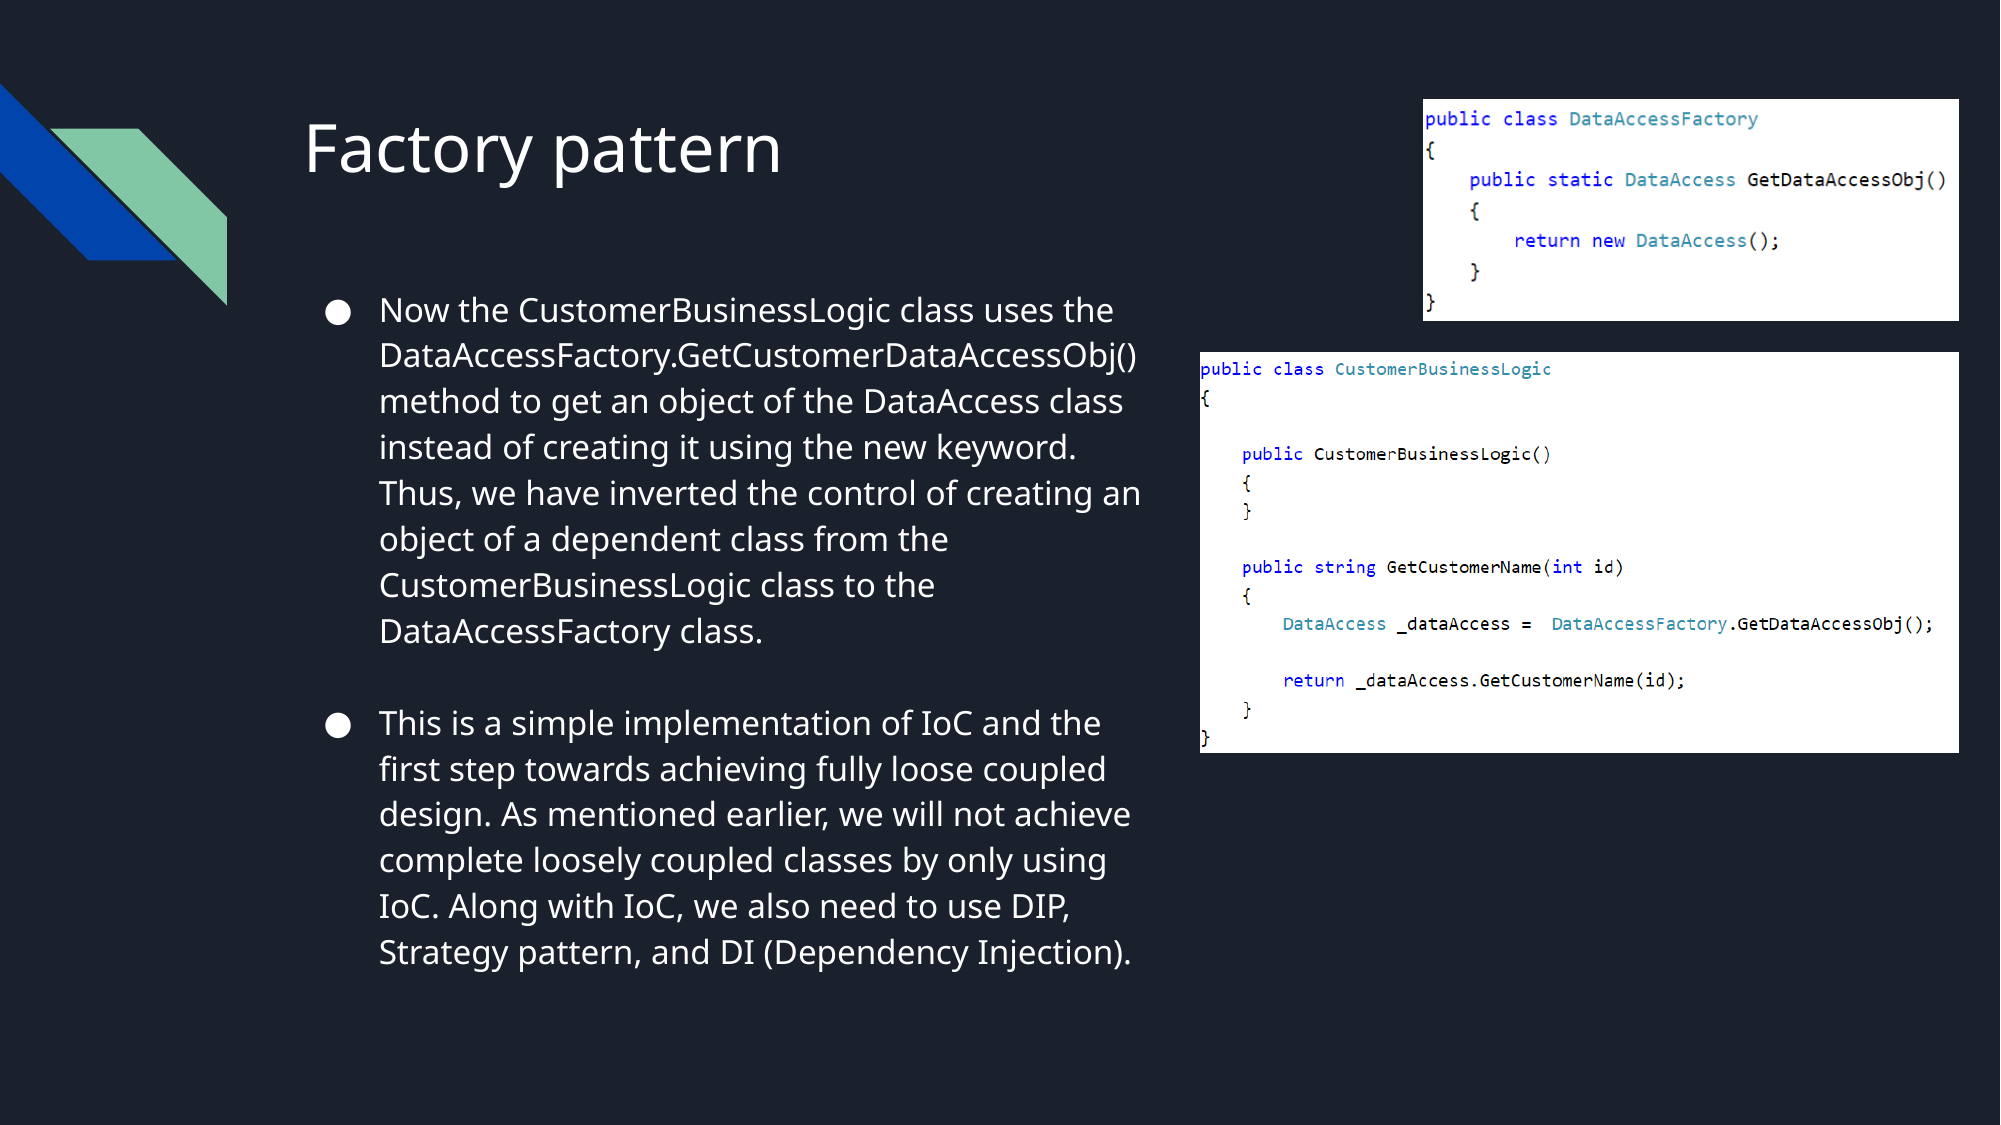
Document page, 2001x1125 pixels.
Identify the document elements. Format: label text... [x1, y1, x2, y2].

list Now the CustomerBusinessLogic class uses the DataAccessFactory.GetCustomerDataAccessObj() method to get an object of the DataAccess class instead of creating it using the new keyword. Thus, we have inverted the control of creating an object of a dependent class from the CustomerBusinessLogic class to the DataAccessFactory class. This is a simple implementation of IoC and the first step towards achieving fully loose coupled design. As mentioned earlier, we will not achieve complete loosely coupled classes by only using IoC. Along with IoC, we also need to use DIP, Strategy pattern, and DI (Dependency Injection). [283, 262, 1171, 980]
picture [1200, 352, 1959, 753]
title Factory pattern [283, 86, 1824, 287]
picture [1422, 98, 1959, 321]
